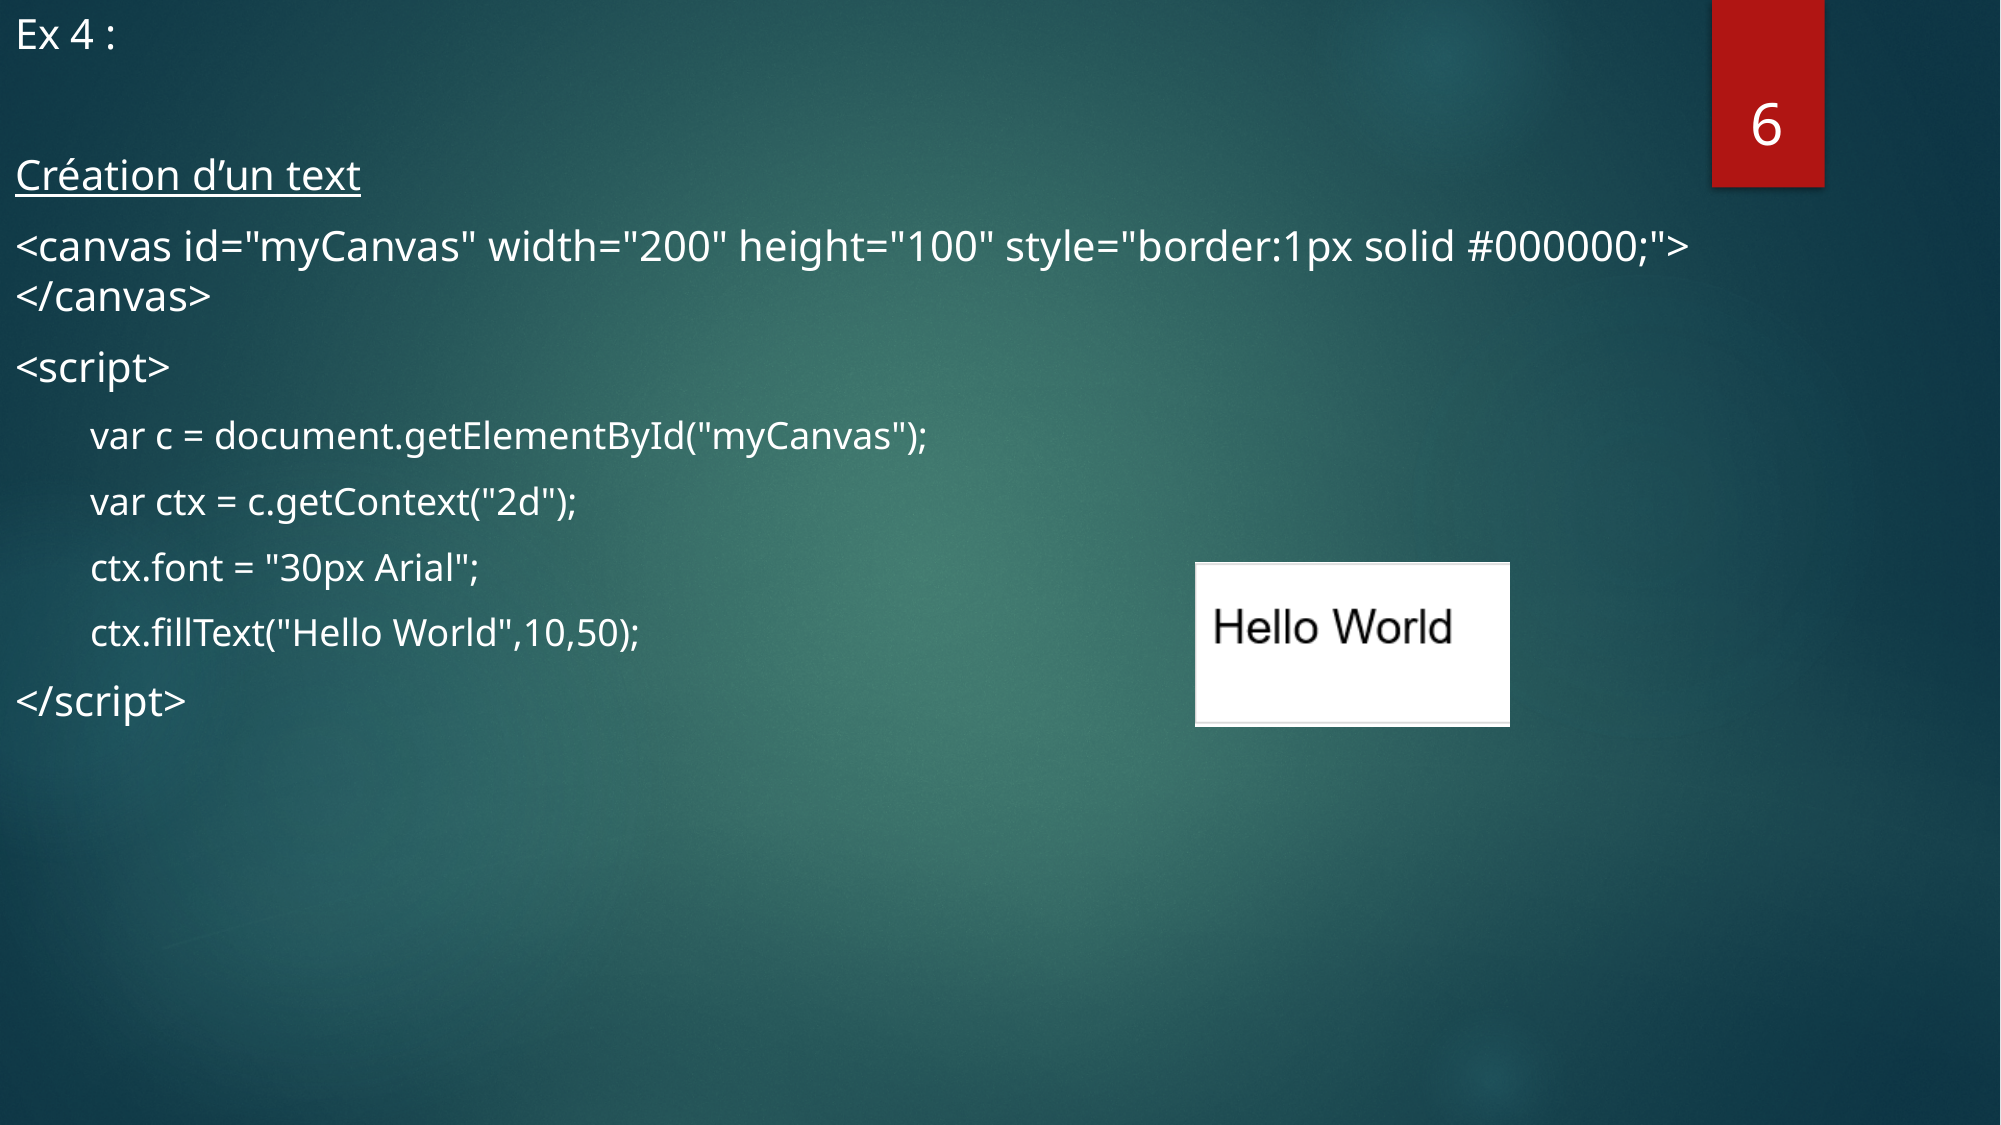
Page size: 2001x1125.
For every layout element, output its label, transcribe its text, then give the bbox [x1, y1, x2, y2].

slide_number 6 [1698, 48, 1836, 175]
picture [1194, 562, 1510, 727]
list Ex 4 : Création d’un text <canvas id="myCanvas" width="200" height="100" style="border:1px solid #000000;"> </canvas> <script> var c = document.getElementById("myCanvas"); var ctx = c.getContext("2d"); ctx.font = "30px Arial"; ctx.fillText("Hello World",10,50); </script> [0, 0, 2000, 1125]
